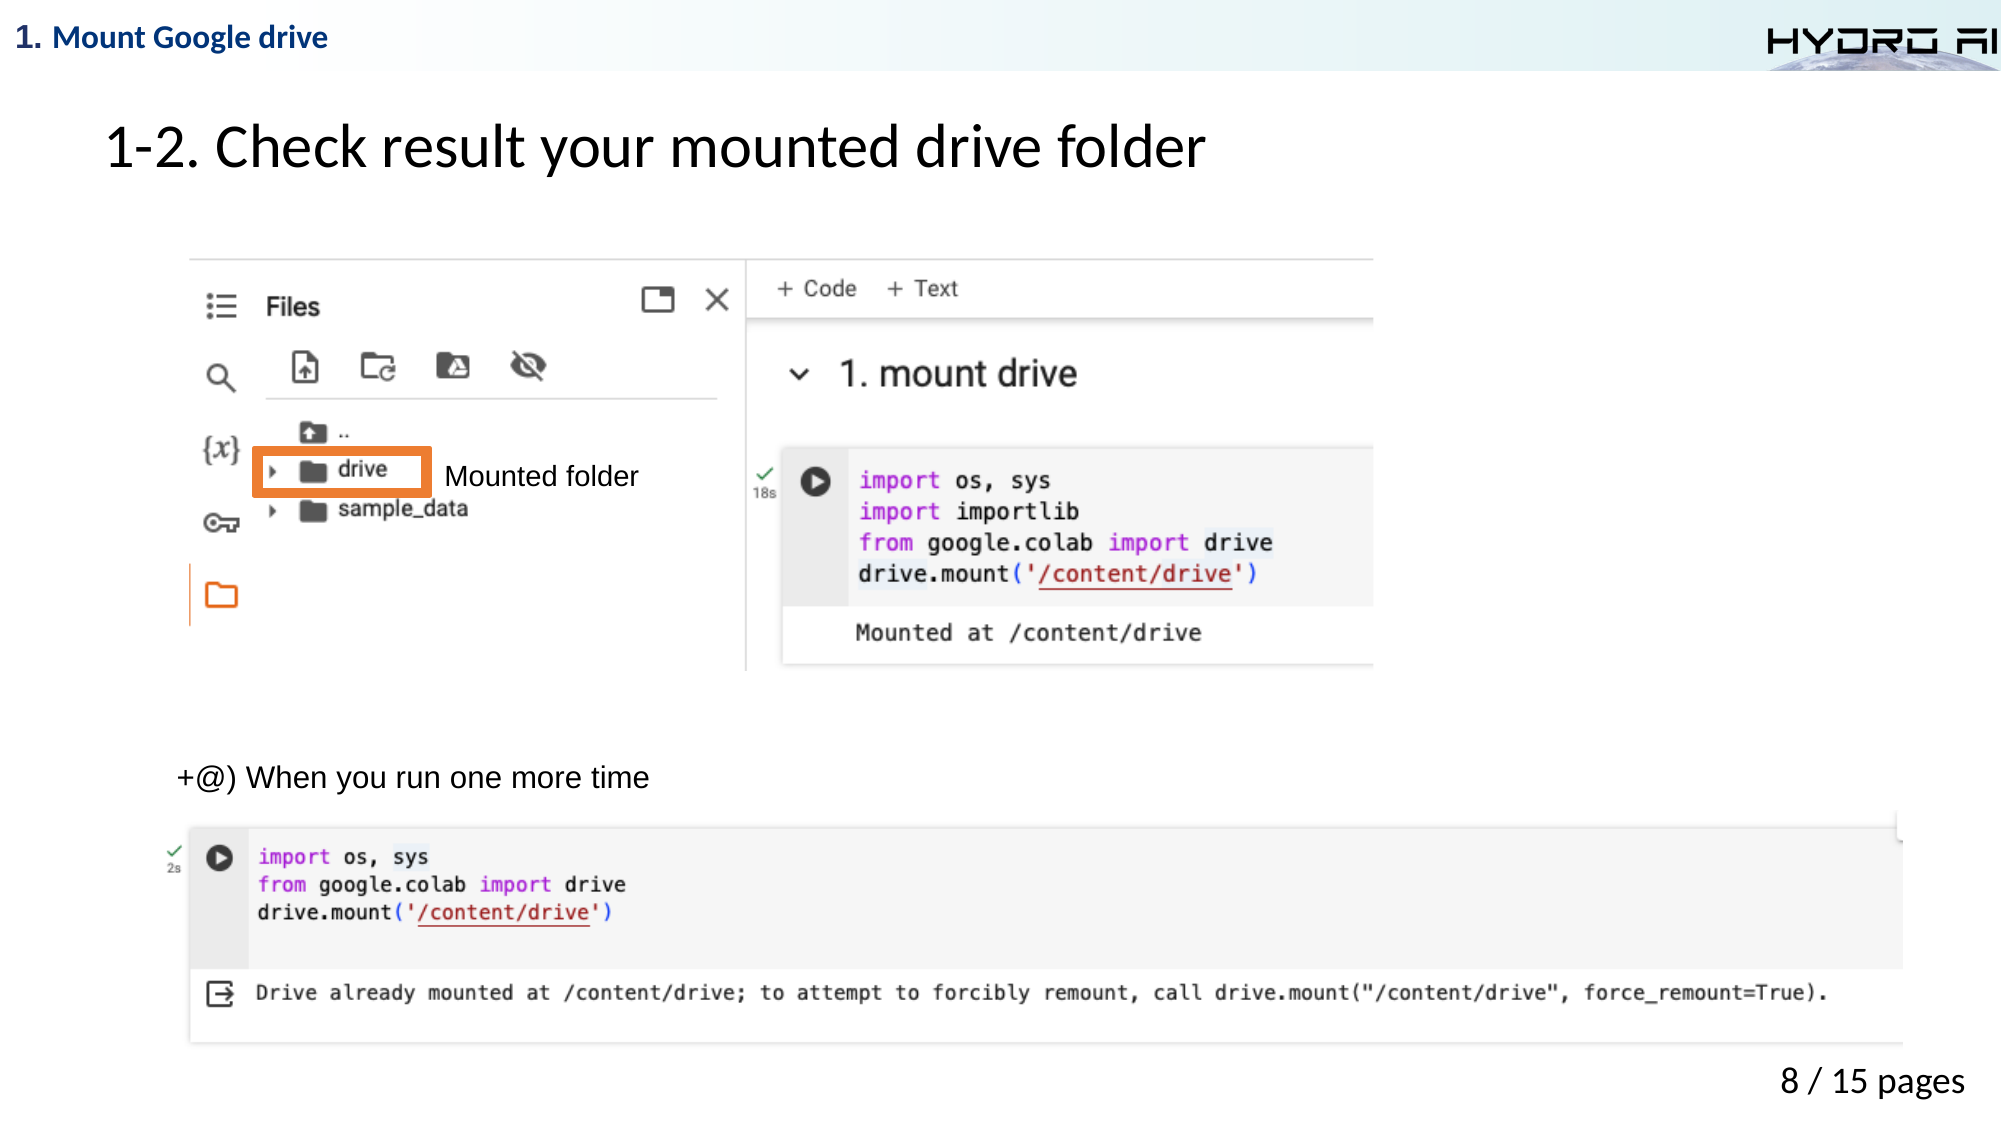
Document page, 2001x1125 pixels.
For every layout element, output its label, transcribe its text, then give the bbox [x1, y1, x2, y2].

picture [189, 248, 1374, 671]
picture [160, 809, 1904, 1057]
text_box 1-2. Check result your mounted drive folder [88, 82, 1912, 189]
text_box 8 / 15 pages [1765, 1048, 2000, 1109]
picture [1766, 26, 2000, 72]
text_box +@) When you run one more time [161, 749, 667, 802]
text_box 1. Mount Google drive [0, 8, 437, 64]
text_box [0, 0, 2000, 71]
